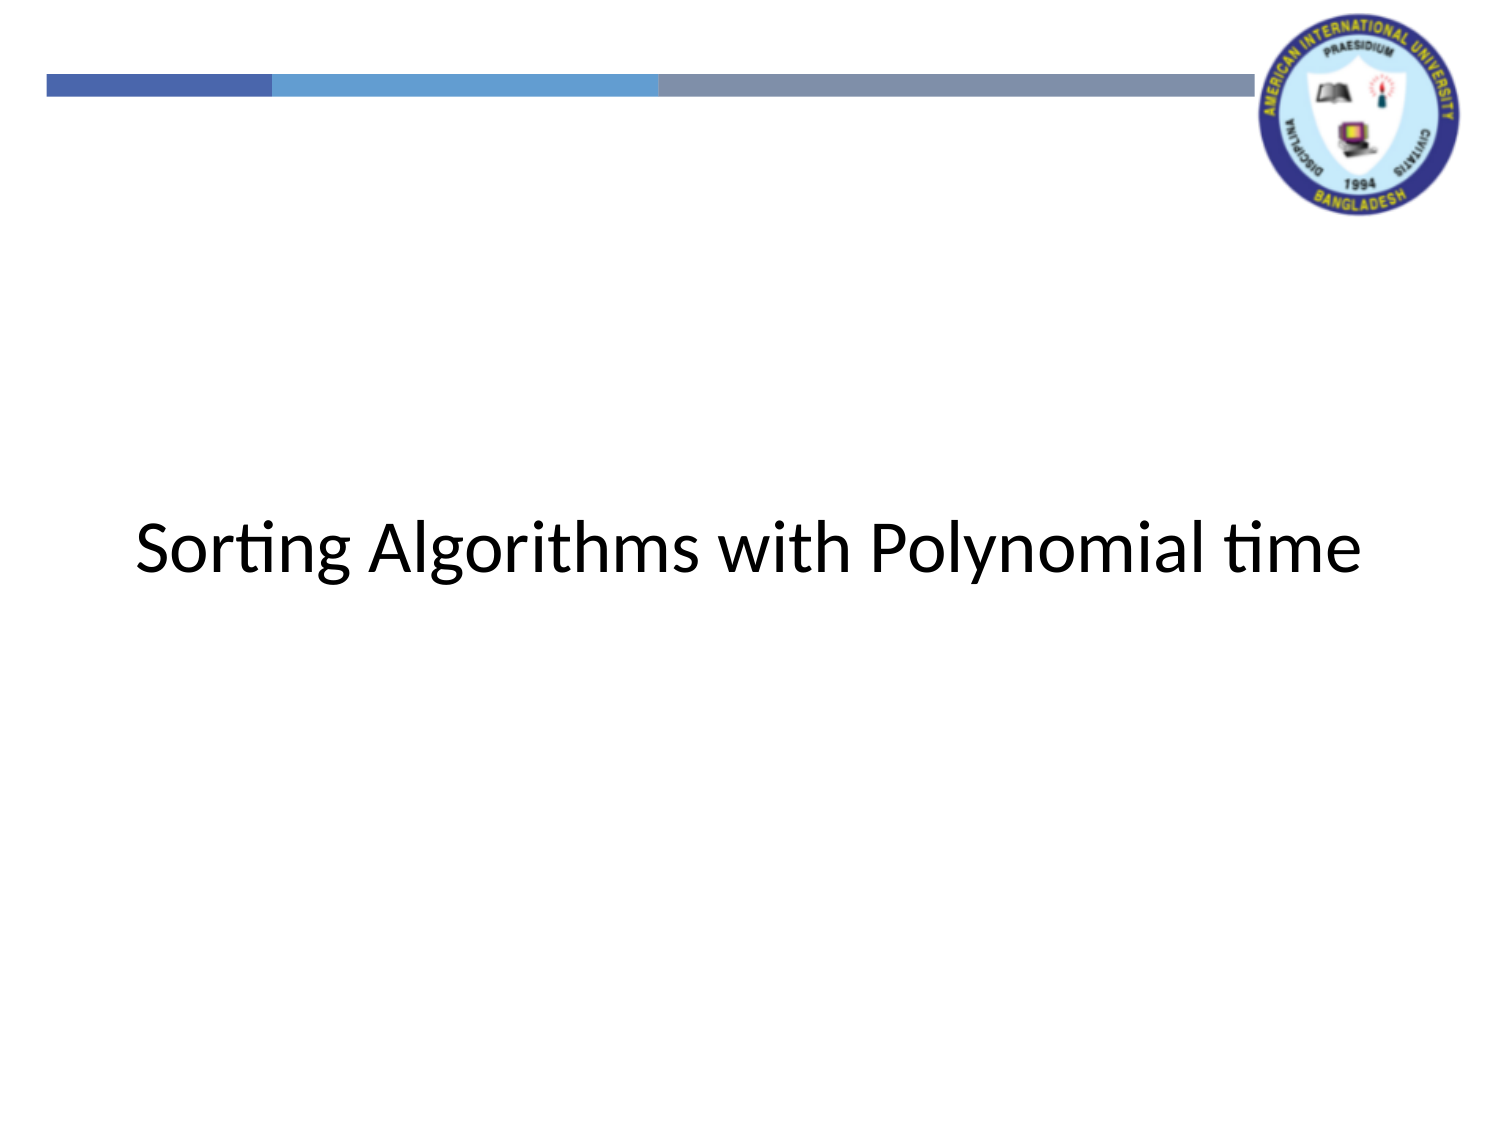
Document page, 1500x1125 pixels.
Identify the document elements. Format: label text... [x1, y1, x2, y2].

text_box Sorting Algorithms with Polynomial time [120, 490, 1380, 596]
picture [1254, 9, 1465, 221]
